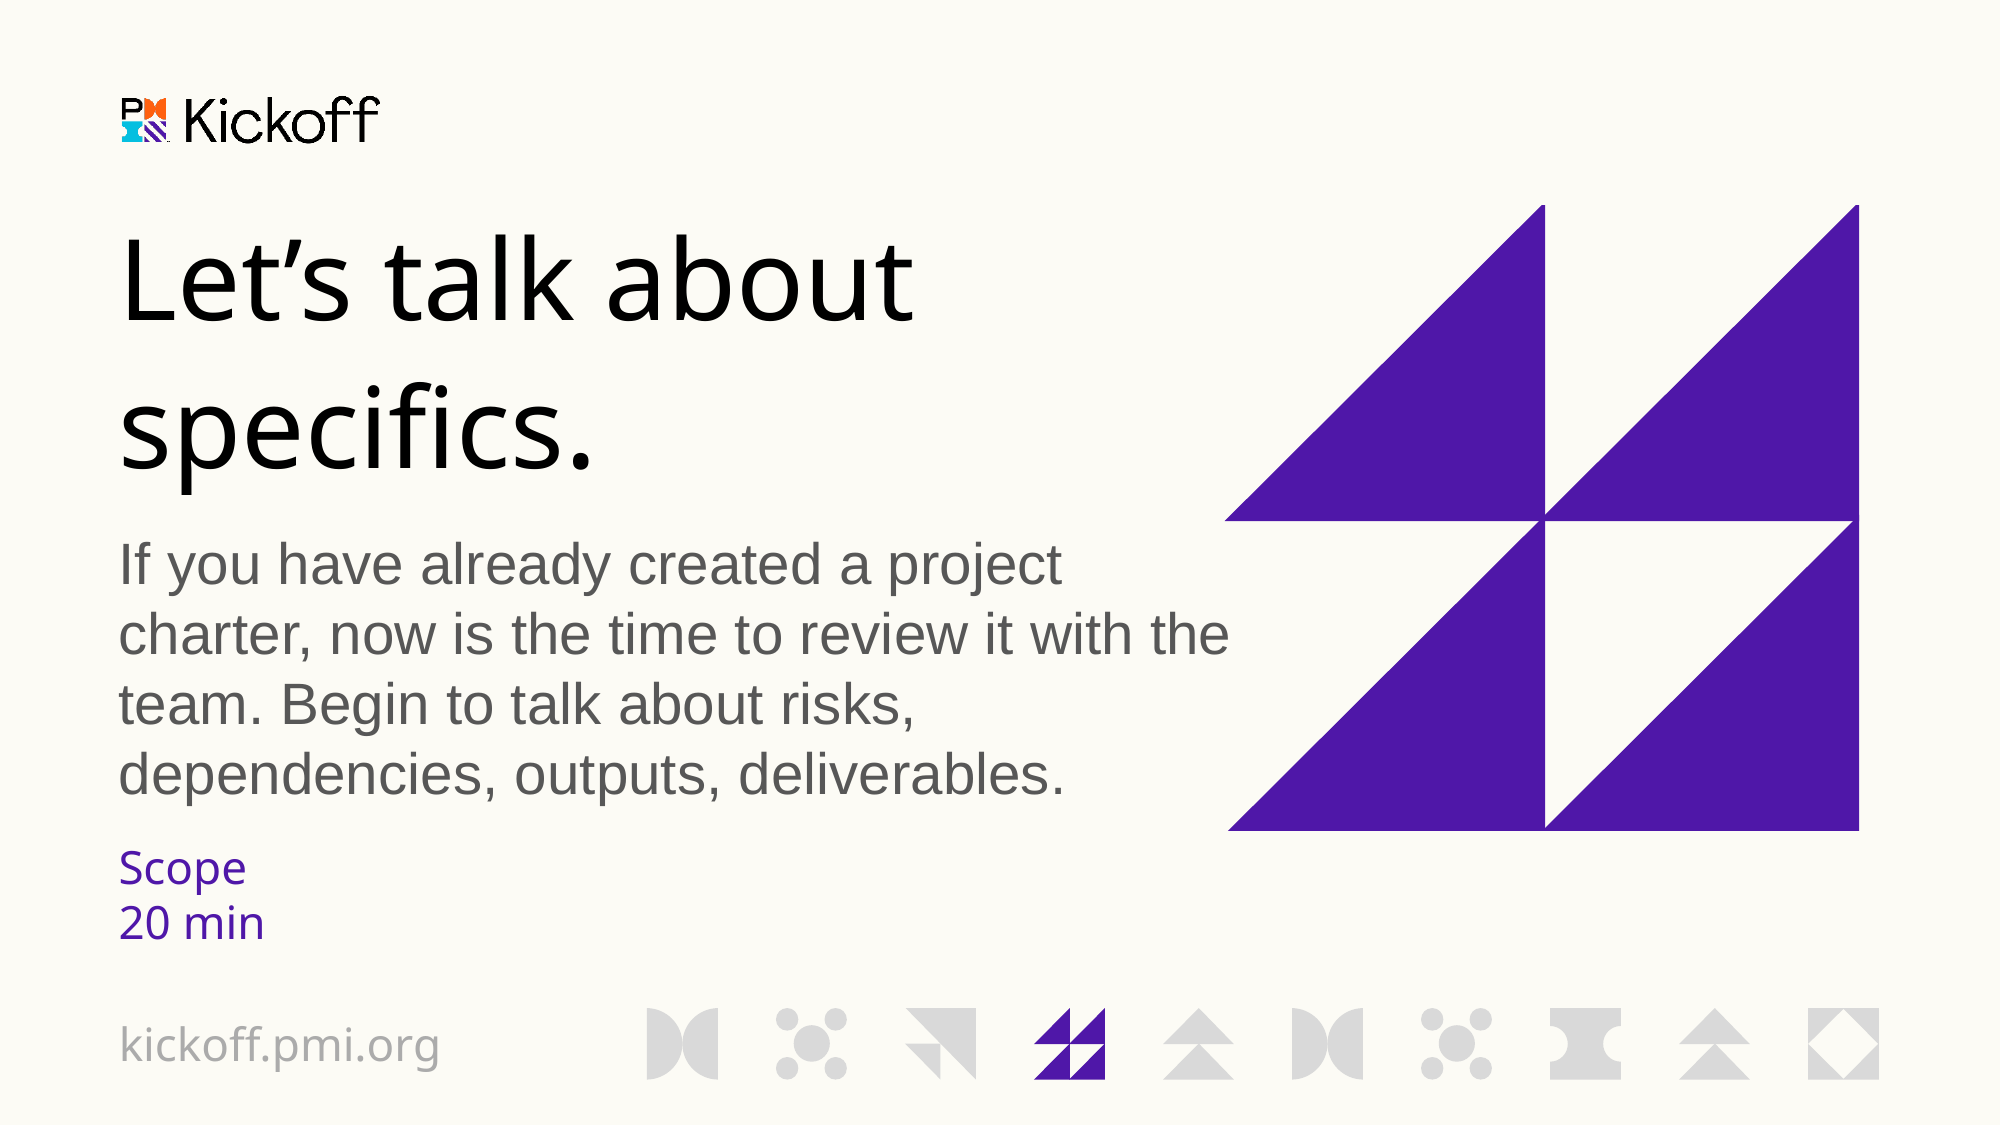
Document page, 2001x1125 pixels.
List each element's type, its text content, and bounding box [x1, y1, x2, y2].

picture [646, 1008, 1880, 1080]
picture [95, 62, 418, 181]
text_box kickoff.pmi.org [103, 1008, 608, 1079]
text_box If you have already created a project charter, now is the time to review it with the team. Begin to talk about risks, dependencies, outputs, deliverables. [103, 518, 1277, 859]
text_box Let’s talk about specifics. [103, 200, 1225, 501]
picture [1224, 205, 1863, 831]
text_box Scope 20 min [103, 830, 353, 956]
